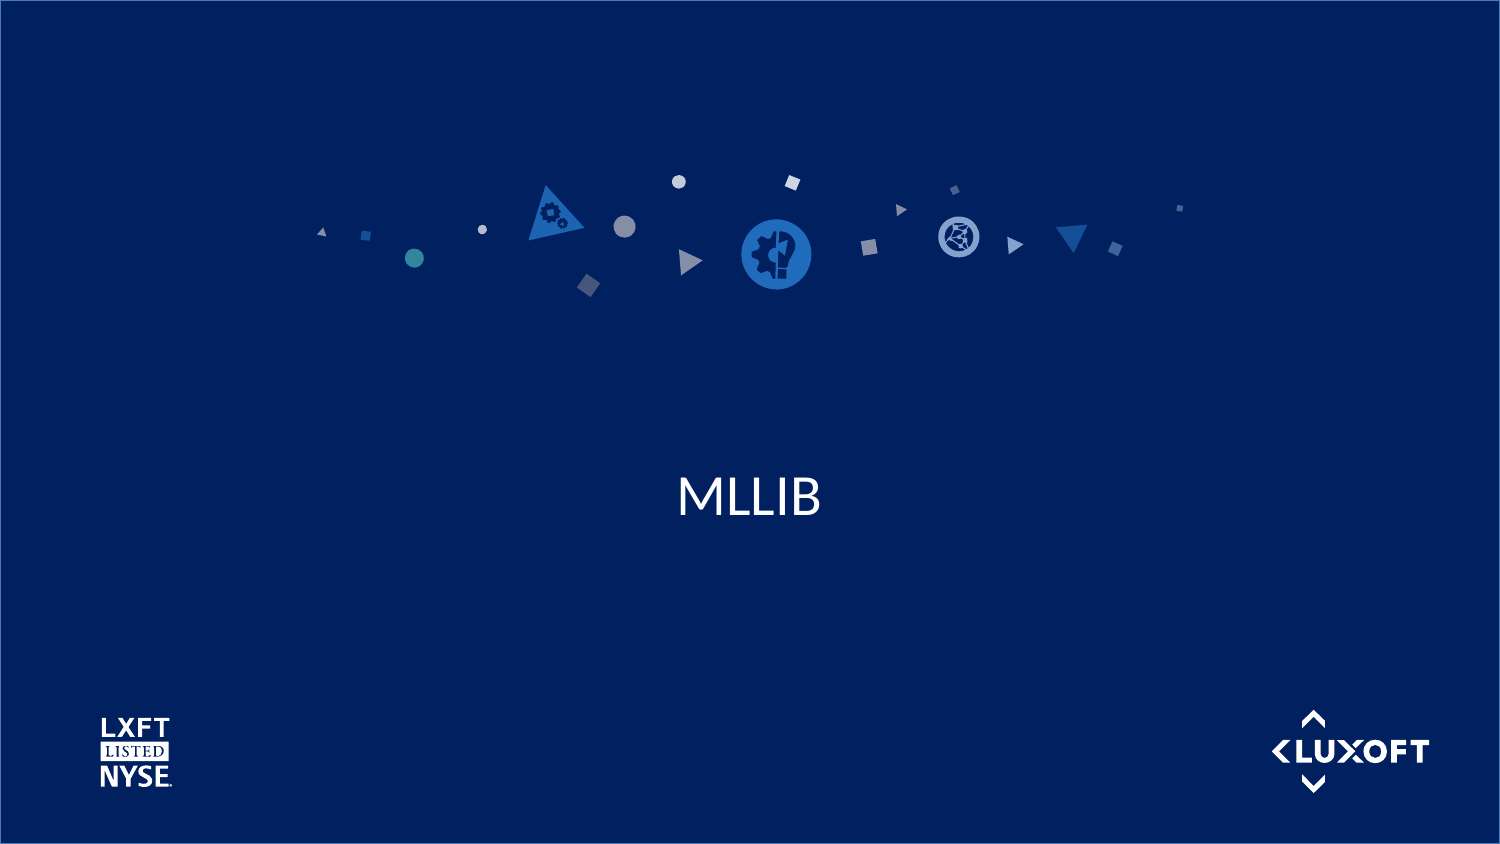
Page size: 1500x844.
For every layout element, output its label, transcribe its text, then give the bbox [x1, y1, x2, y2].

text_box MLLIB [136, 451, 1363, 663]
